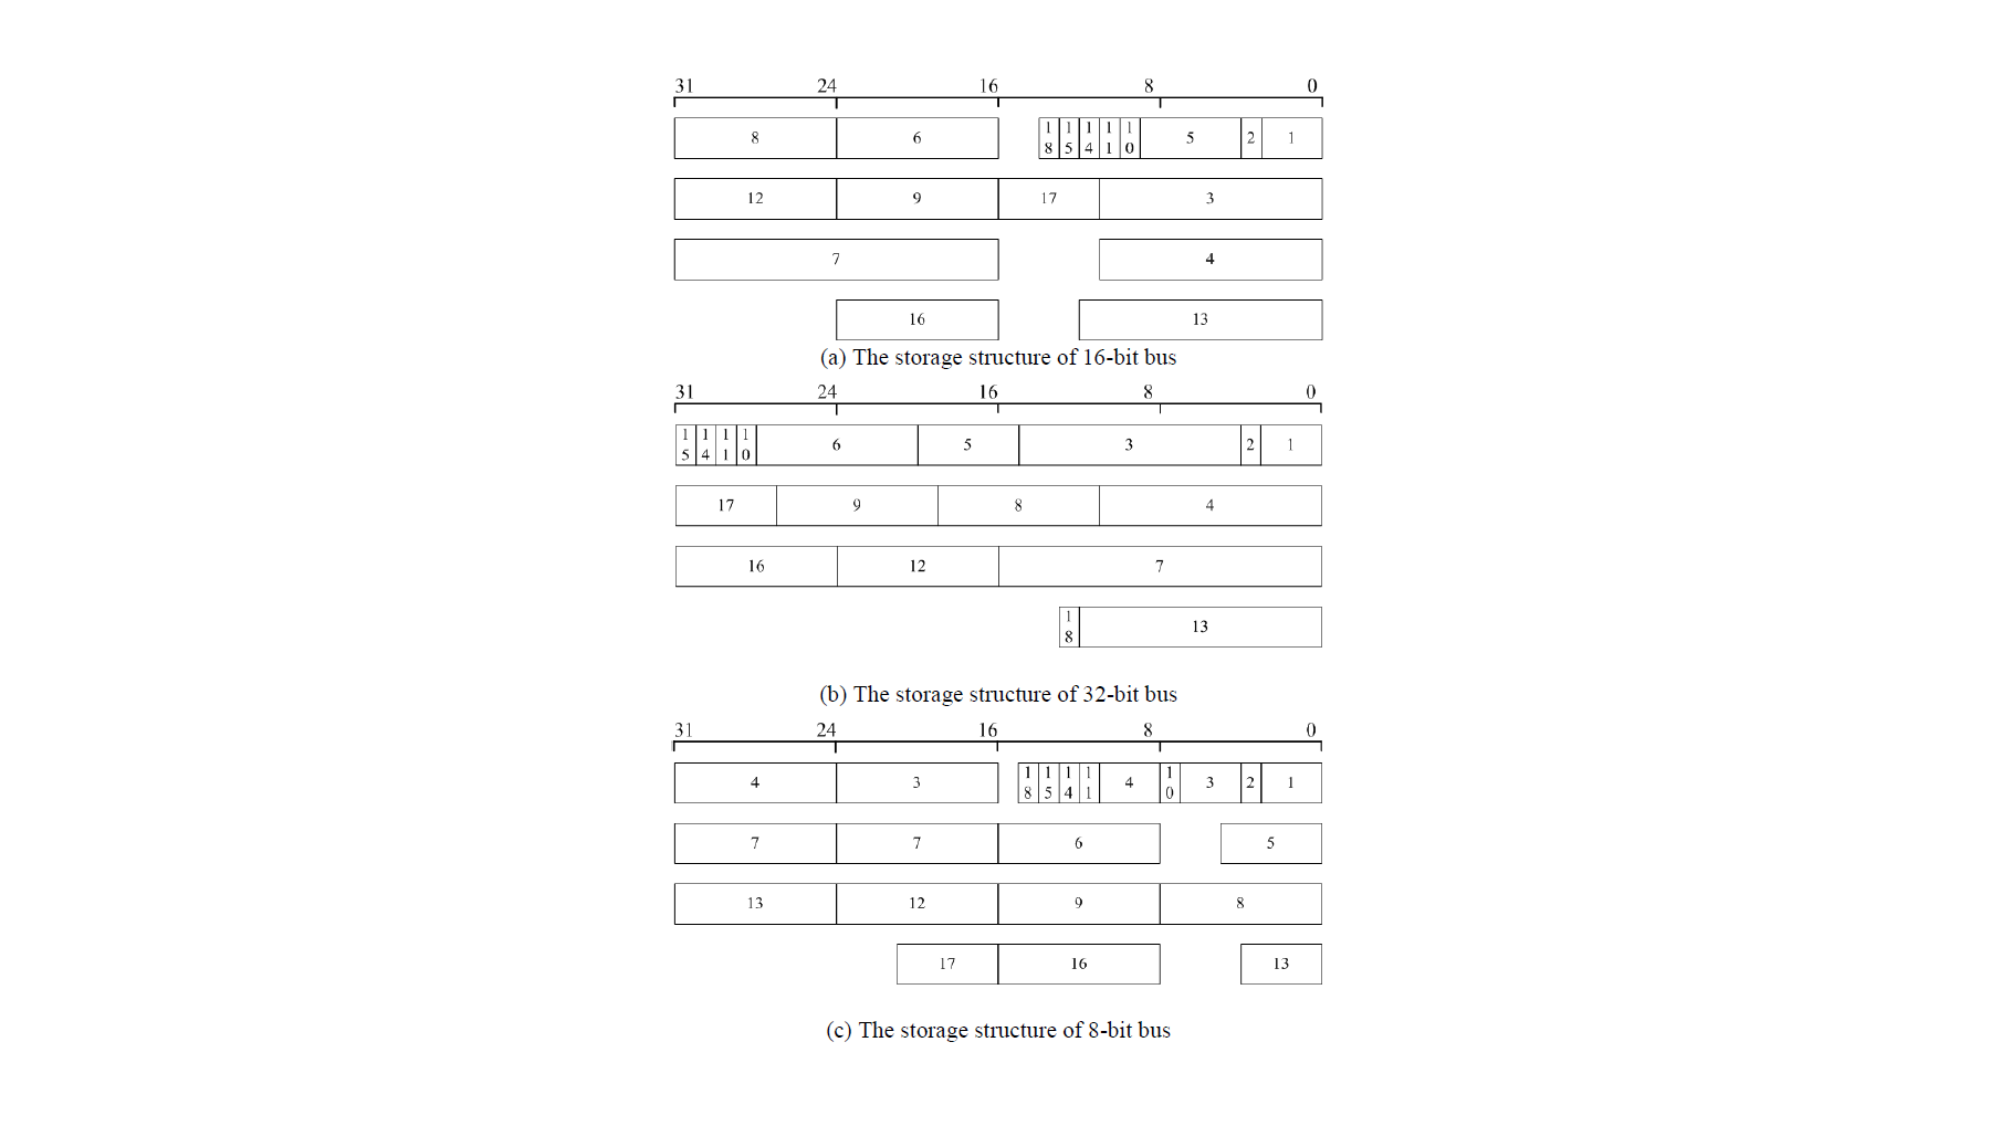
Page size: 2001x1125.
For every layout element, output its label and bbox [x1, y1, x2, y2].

picture [670, 73, 1330, 1052]
